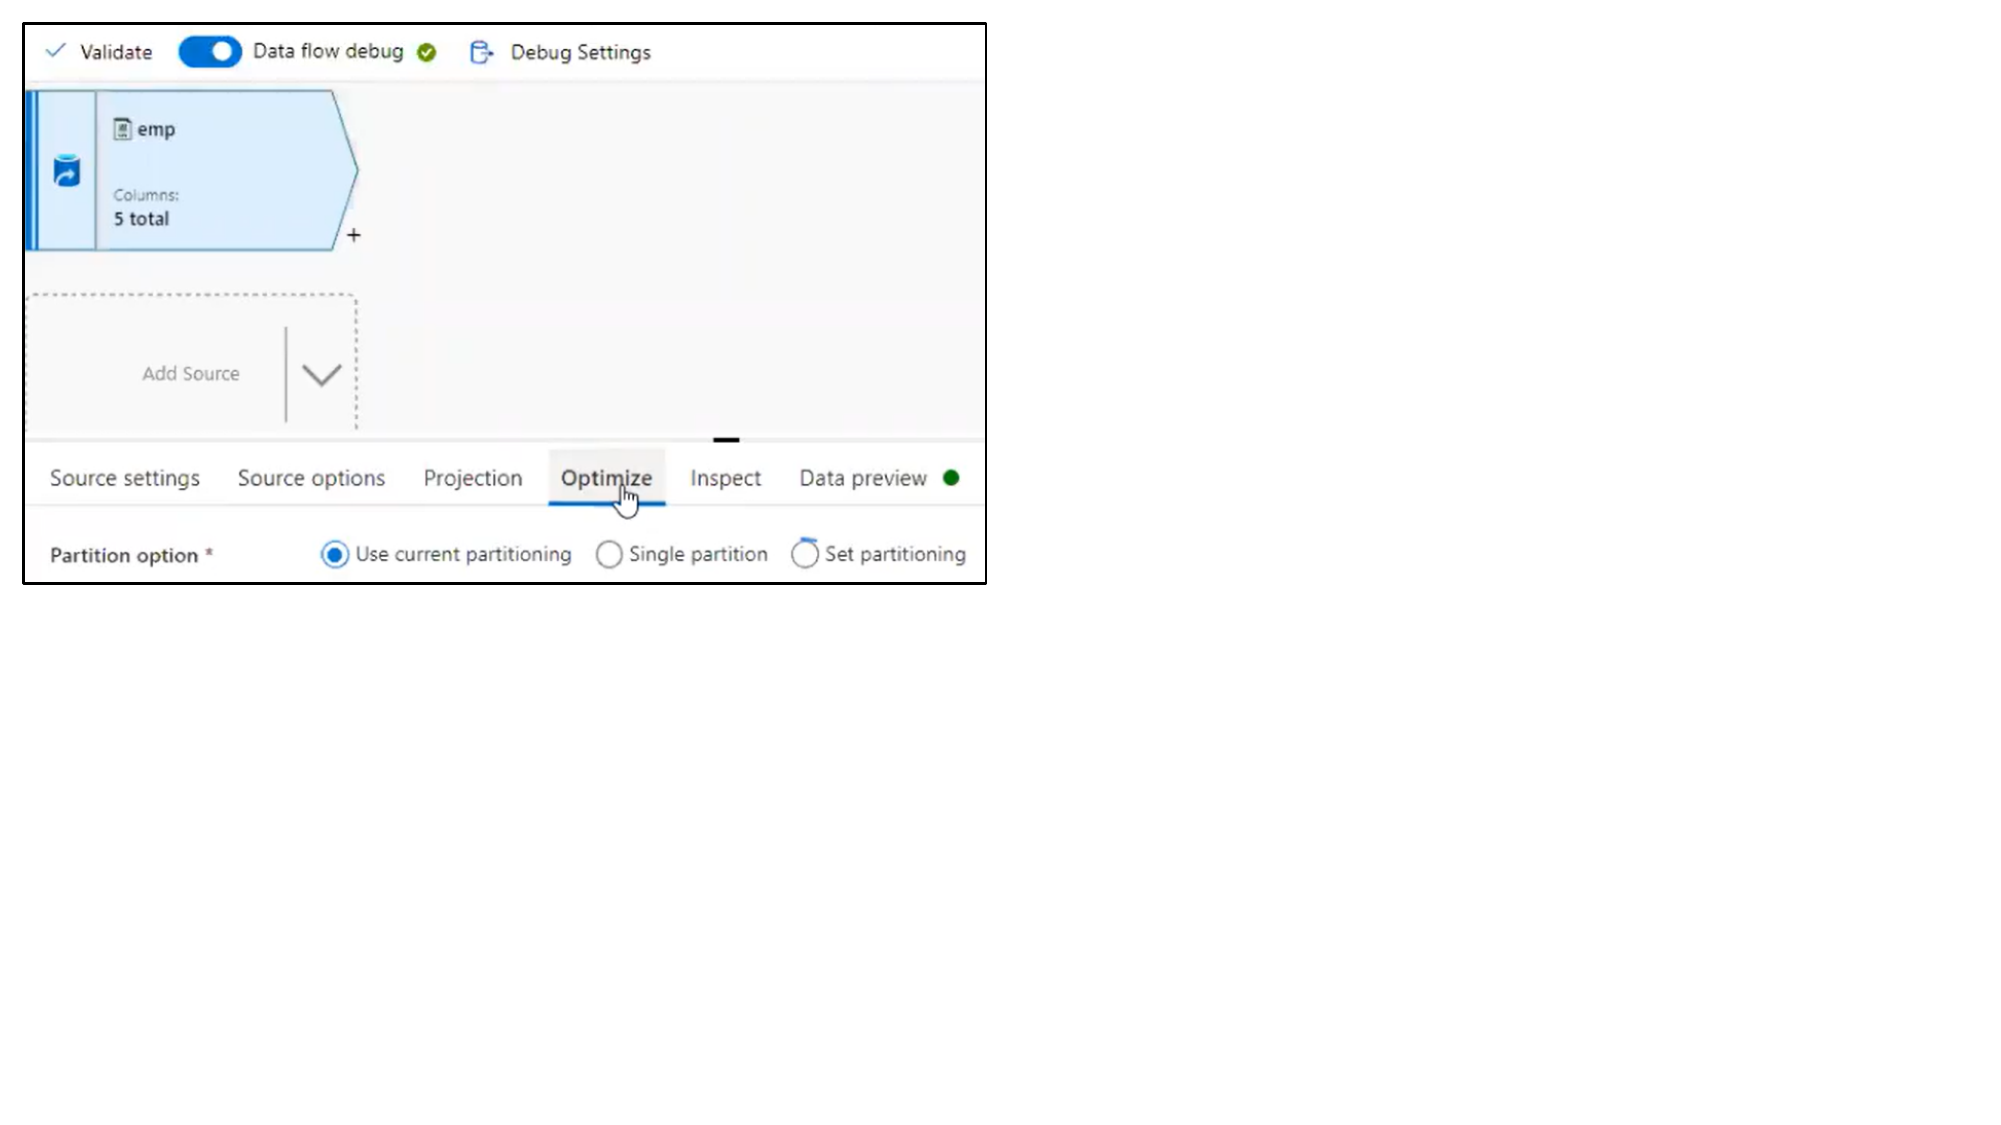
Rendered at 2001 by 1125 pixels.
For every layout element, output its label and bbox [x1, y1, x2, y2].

picture [24, 24, 985, 583]
